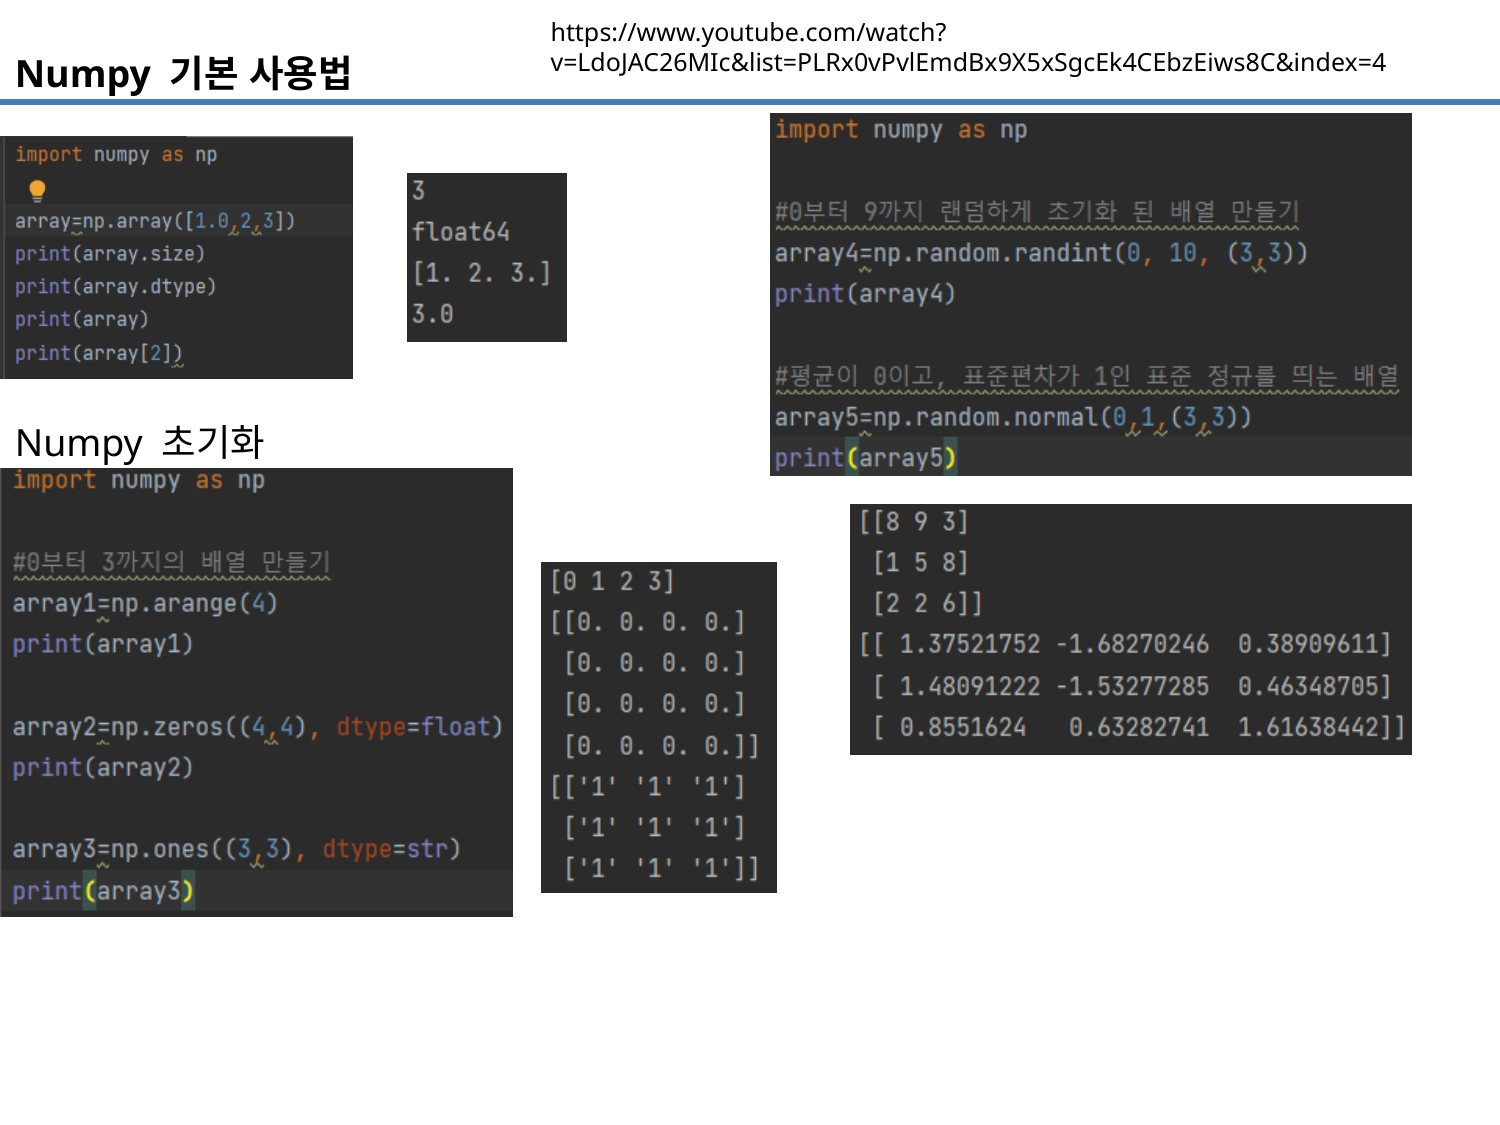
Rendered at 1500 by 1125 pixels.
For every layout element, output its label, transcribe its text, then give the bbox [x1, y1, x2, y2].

text_box Numpy 초기화 [0, 411, 449, 466]
picture [0, 136, 353, 379]
picture [541, 562, 777, 893]
picture [407, 173, 568, 342]
text_box https://www.youtube.com/watch?v=LdoJAC26MIc&list=PLRx0vPvlEmdBx9X5xSgcEk4CEbzEiws8C&index=4 [535, 9, 1500, 84]
picture [0, 467, 513, 917]
picture [849, 504, 1412, 755]
text_box Numpy 기본 사용법 [0, 42, 536, 103]
picture [770, 113, 1412, 477]
